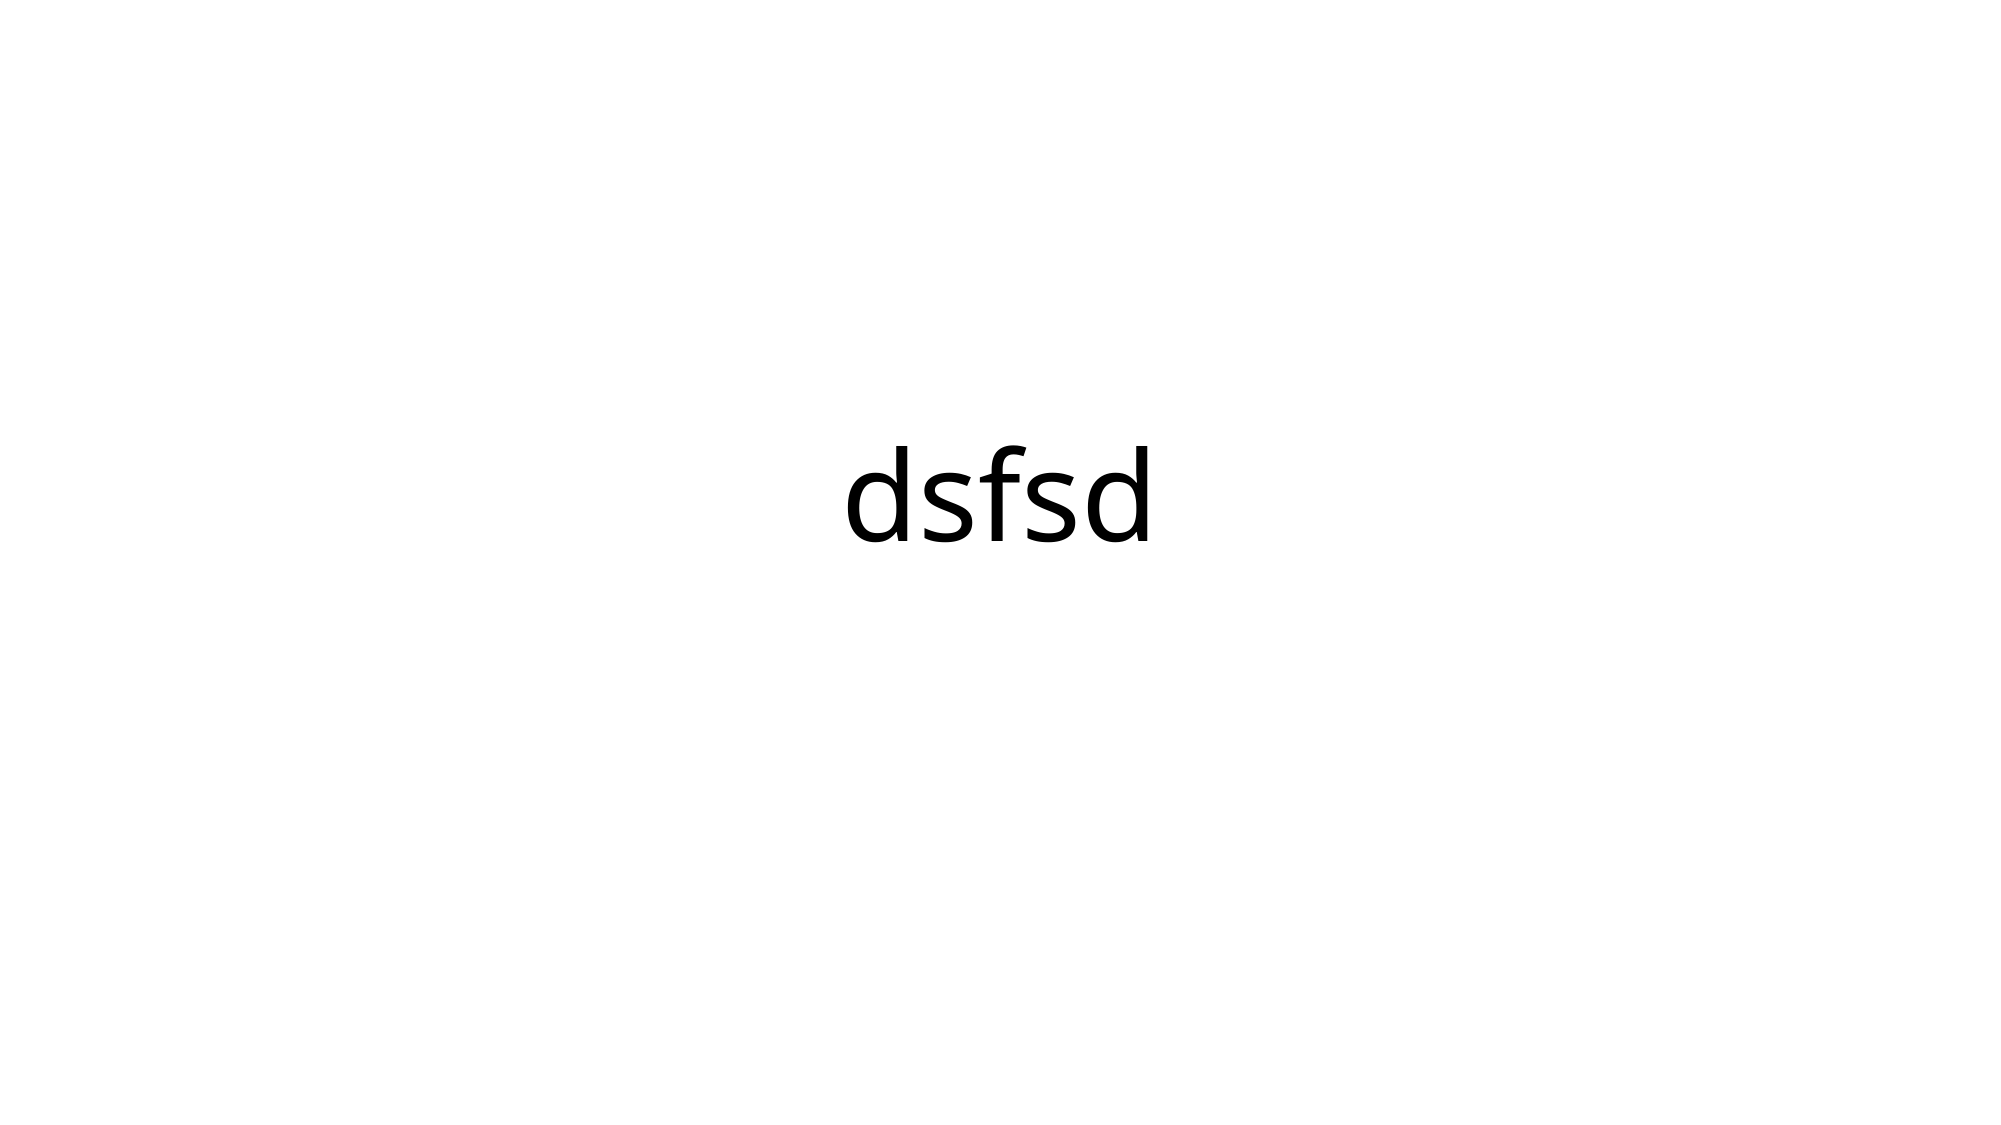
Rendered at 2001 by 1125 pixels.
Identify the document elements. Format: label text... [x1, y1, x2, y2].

title dsfsd [249, 184, 1750, 576]
